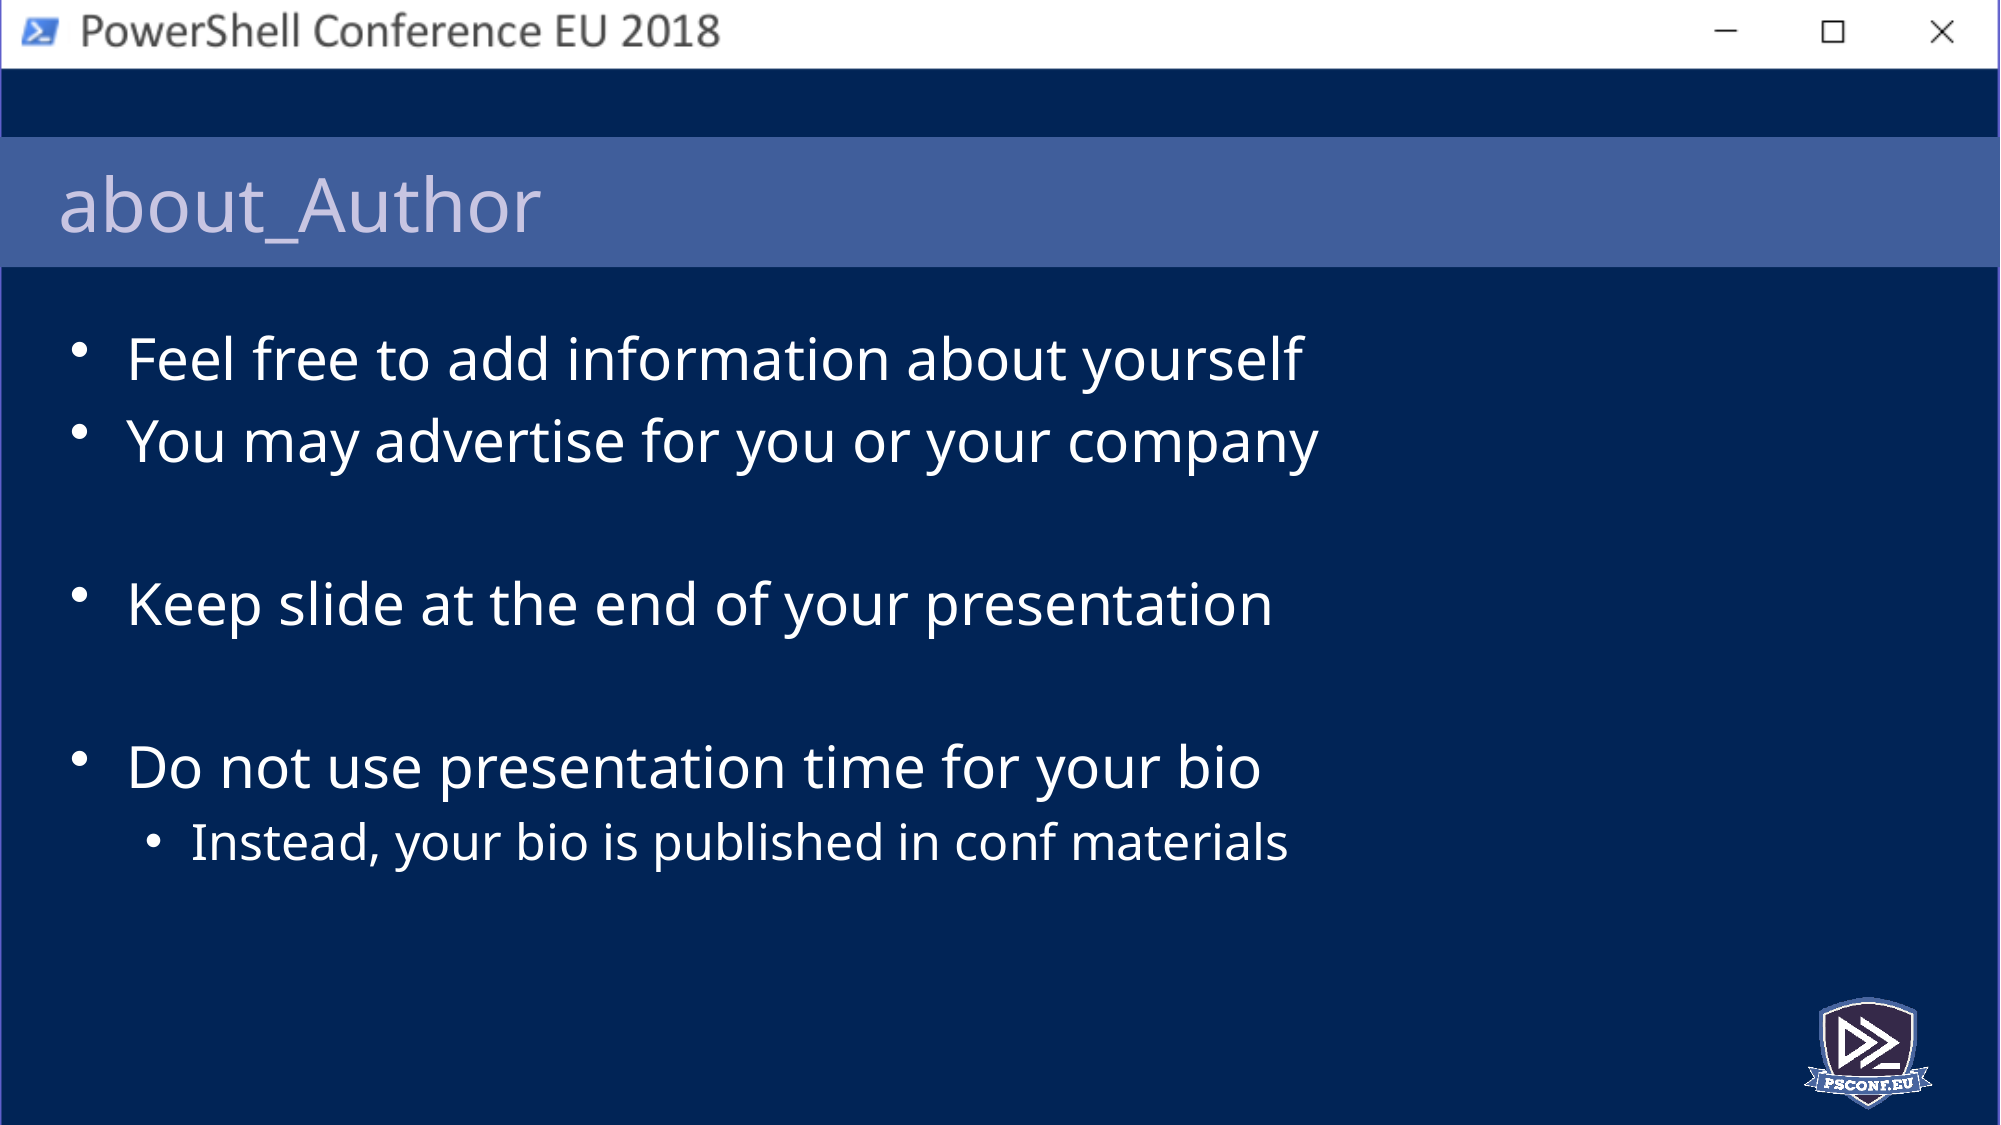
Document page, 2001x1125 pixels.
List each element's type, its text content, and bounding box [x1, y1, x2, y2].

title about_Author [0, 137, 2000, 268]
picture [0, 0, 2000, 137]
list Feel free to add information about yourself You may advertise for you or your company Keep slide at the end of your presentation Do not use presentation time for your bio Instead, your bio is published in conf materials [55, 314, 1945, 1035]
picture [0, 268, 2000, 1125]
